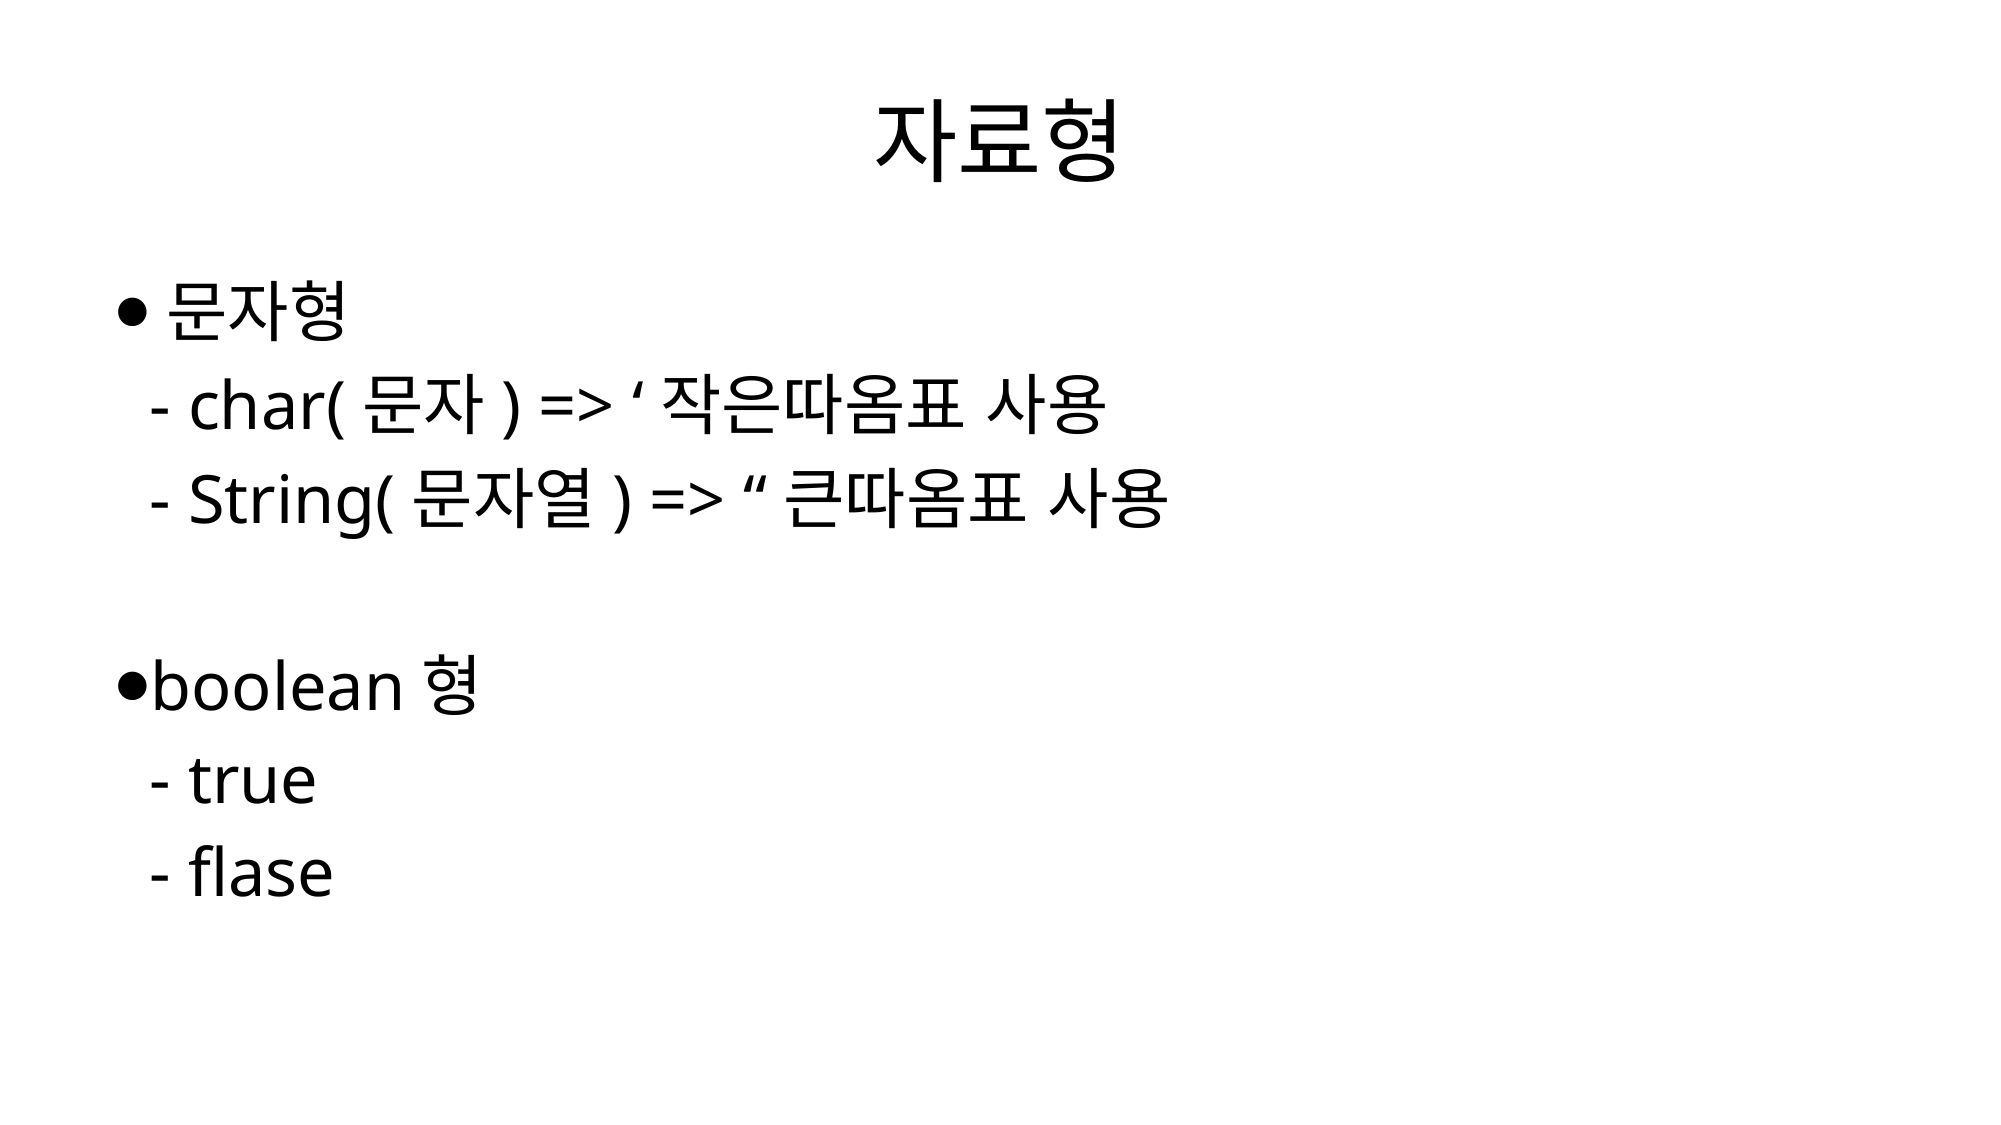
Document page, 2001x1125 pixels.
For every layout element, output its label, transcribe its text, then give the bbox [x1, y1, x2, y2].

list ⦁문자형 - char(문자) => ‘작은따옴표 사용 - String(문자열) => “큰따옴표 사용 ⦁boolean형 - true - flase [99, 262, 1900, 1005]
title 자료형 [99, 45, 1900, 233]
